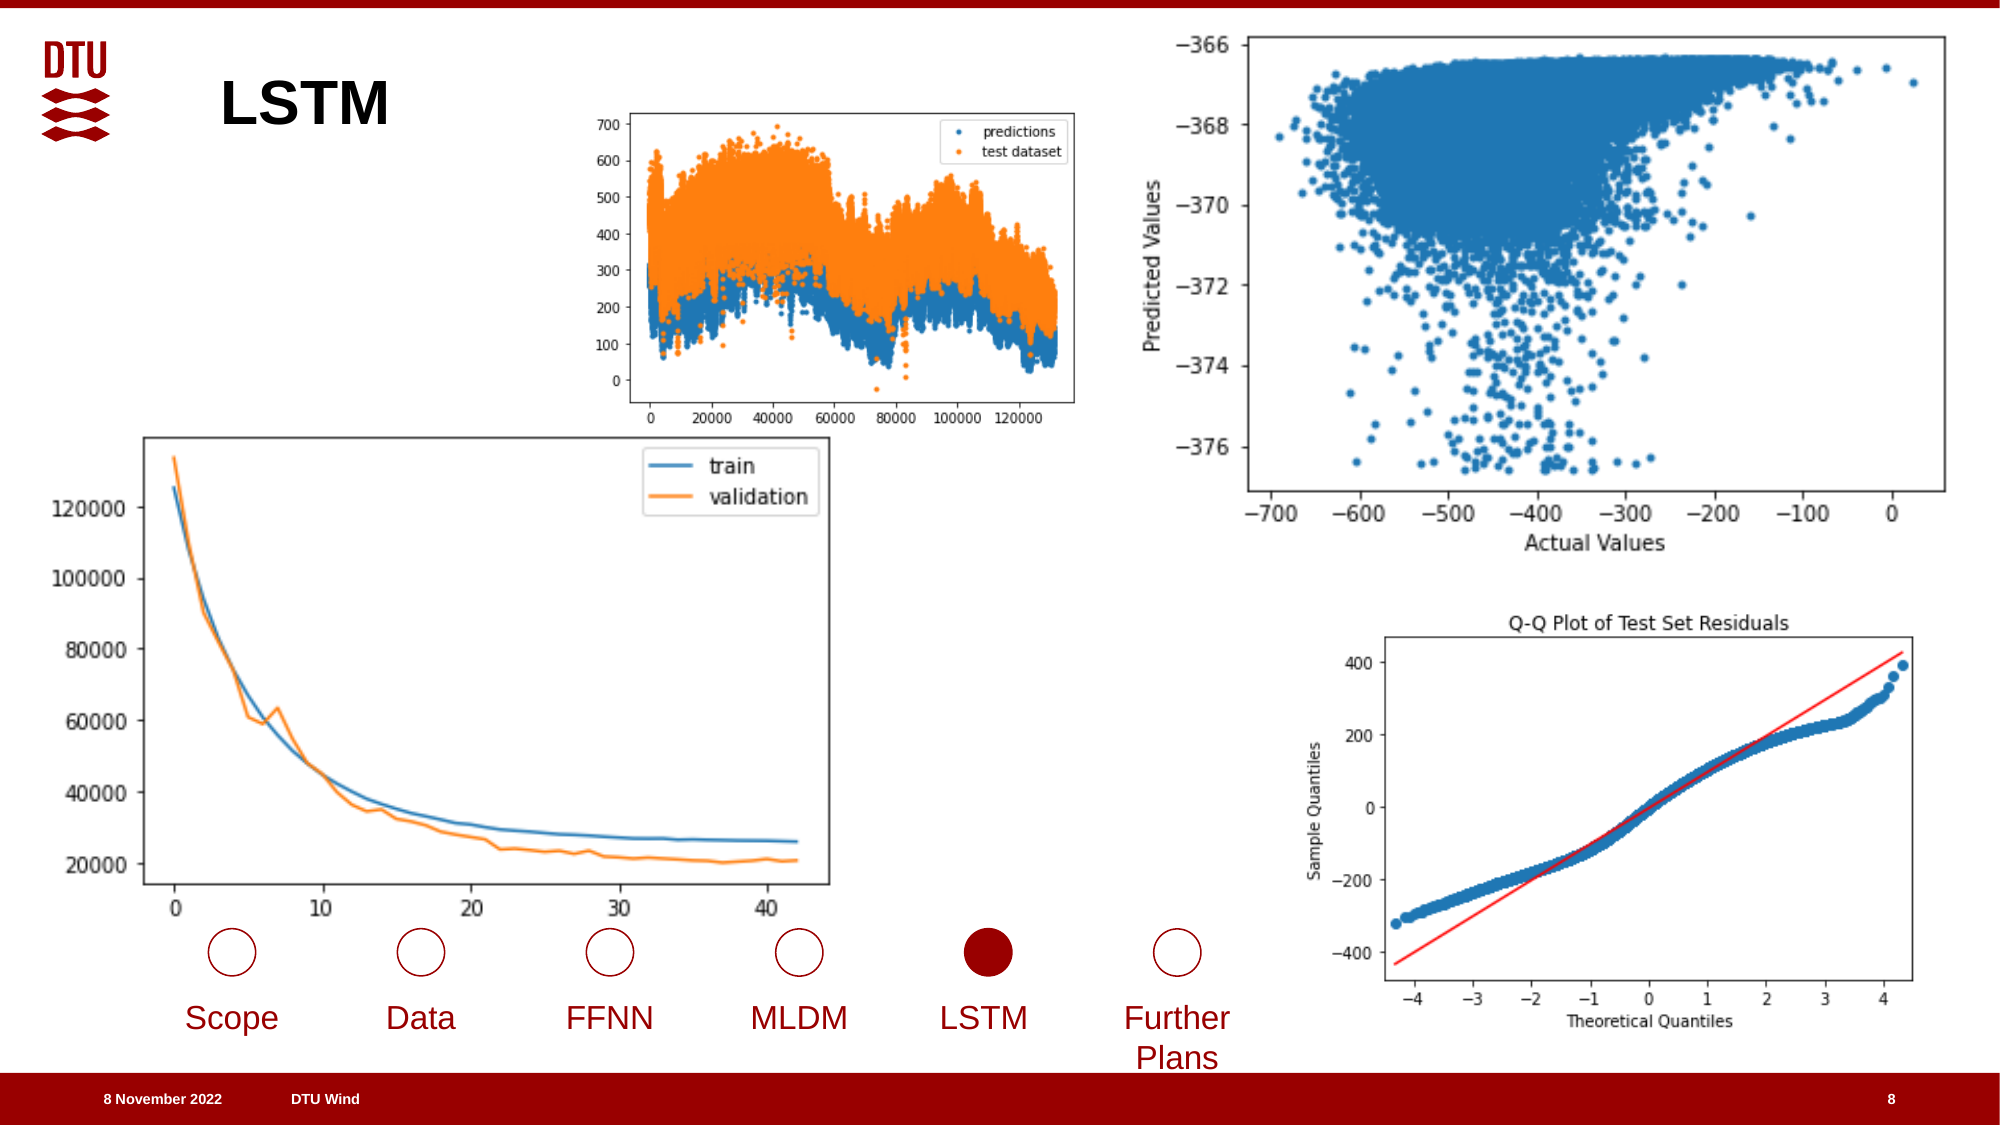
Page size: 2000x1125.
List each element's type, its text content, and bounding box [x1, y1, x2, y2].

text_box [586, 941, 634, 976]
text_box [1153, 928, 1201, 977]
text_box [397, 941, 445, 976]
picture [1298, 601, 1924, 1040]
picture [37, 105, 1083, 933]
text_box [208, 941, 256, 976]
text_box MLDM [740, 996, 859, 1037]
text_box Further Plans [1118, 996, 1237, 1077]
text_box Data [361, 996, 481, 1037]
text_box LSTM [924, 996, 1043, 1037]
text_box [775, 941, 823, 977]
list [1131, 21, 1959, 571]
text_box Scope [172, 996, 292, 1037]
text_box [964, 928, 1012, 976]
slide_number 8 [1887, 1073, 1959, 1125]
title LSTM [220, 0, 1748, 138]
text_box FFNN [550, 996, 669, 1037]
